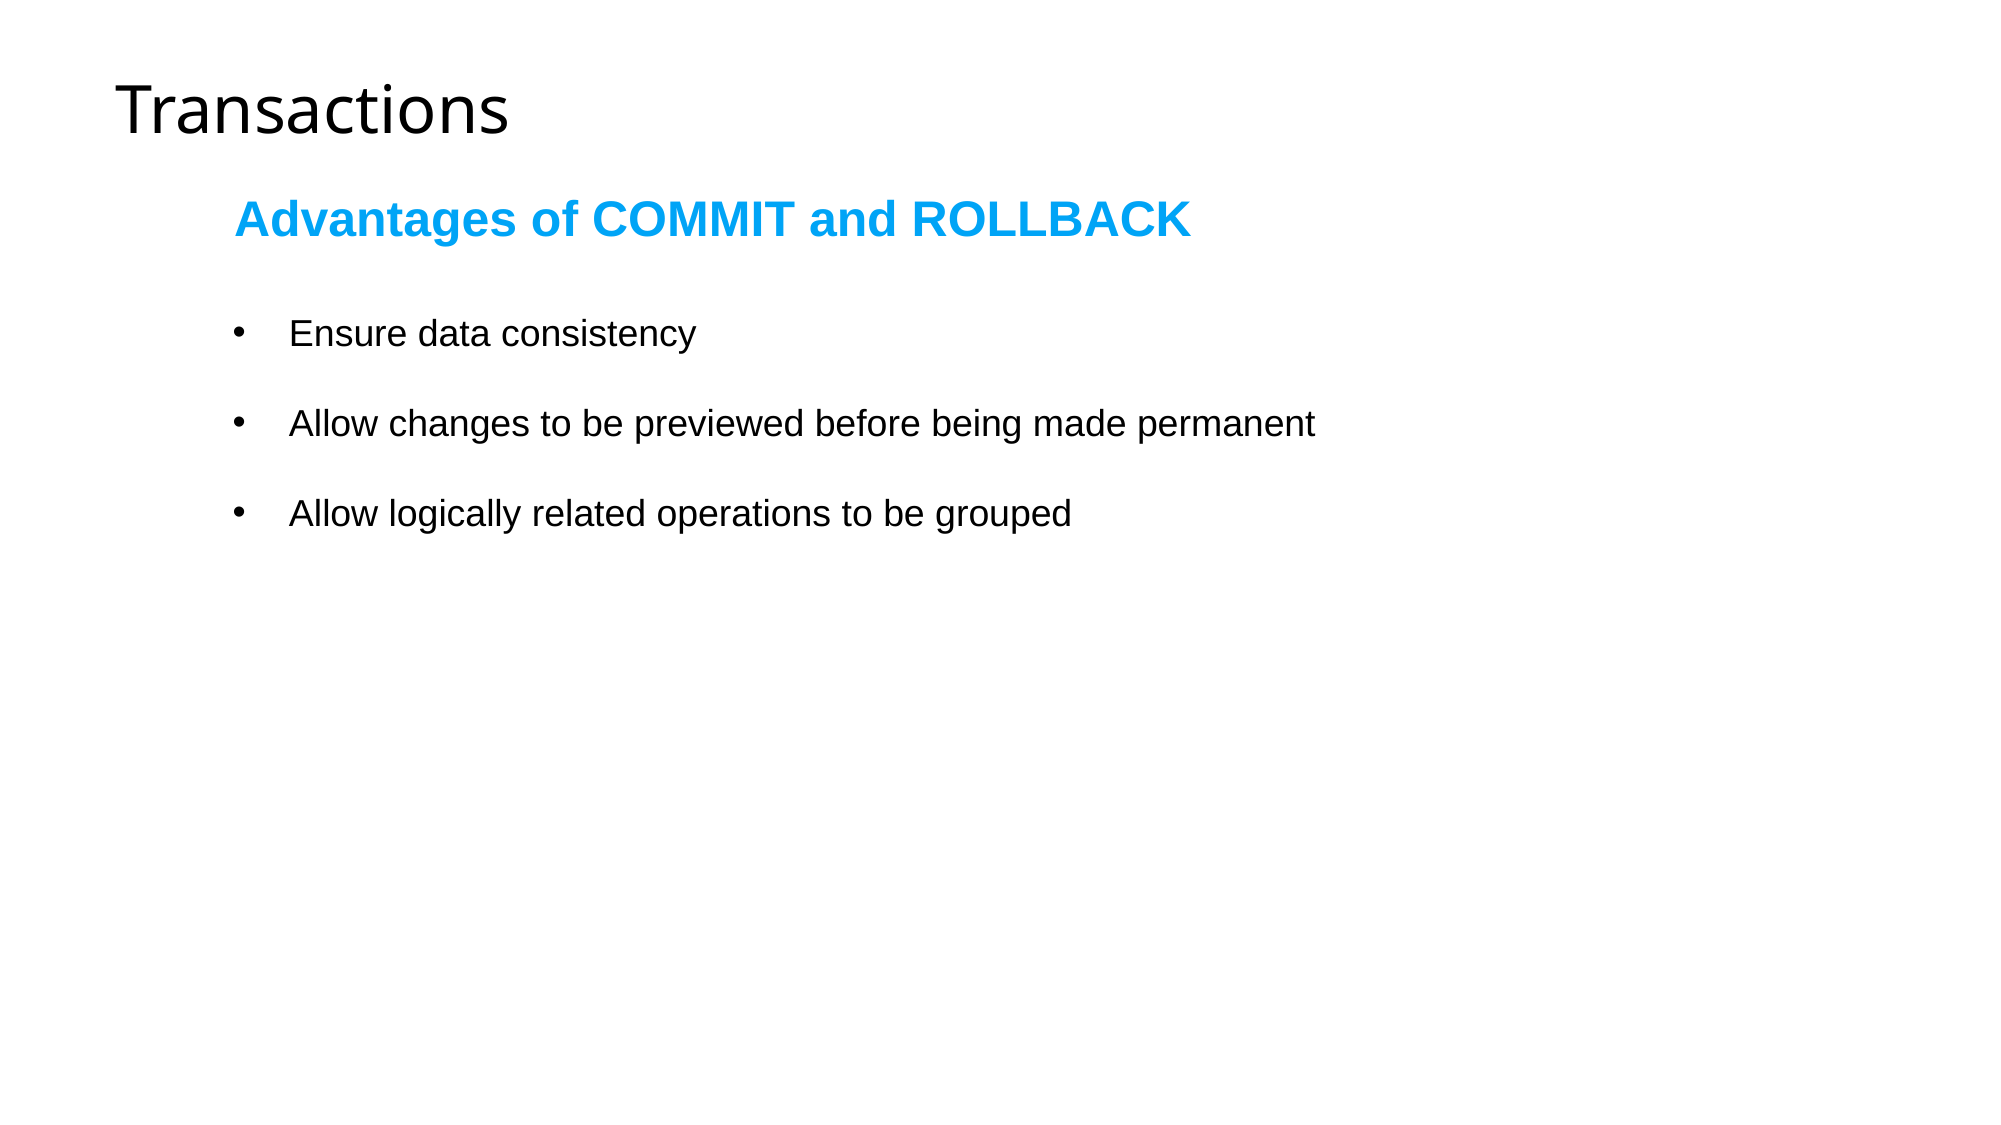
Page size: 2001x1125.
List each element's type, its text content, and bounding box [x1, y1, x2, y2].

title Transactions [100, 59, 1904, 155]
text_box Advantages of COMMIT and ROLLBACK [234, 186, 1697, 254]
text_box Ensure data consistency Allow changes to be previewed before being made permanent Allow logically related operations to be grouped [157, 309, 1537, 542]
